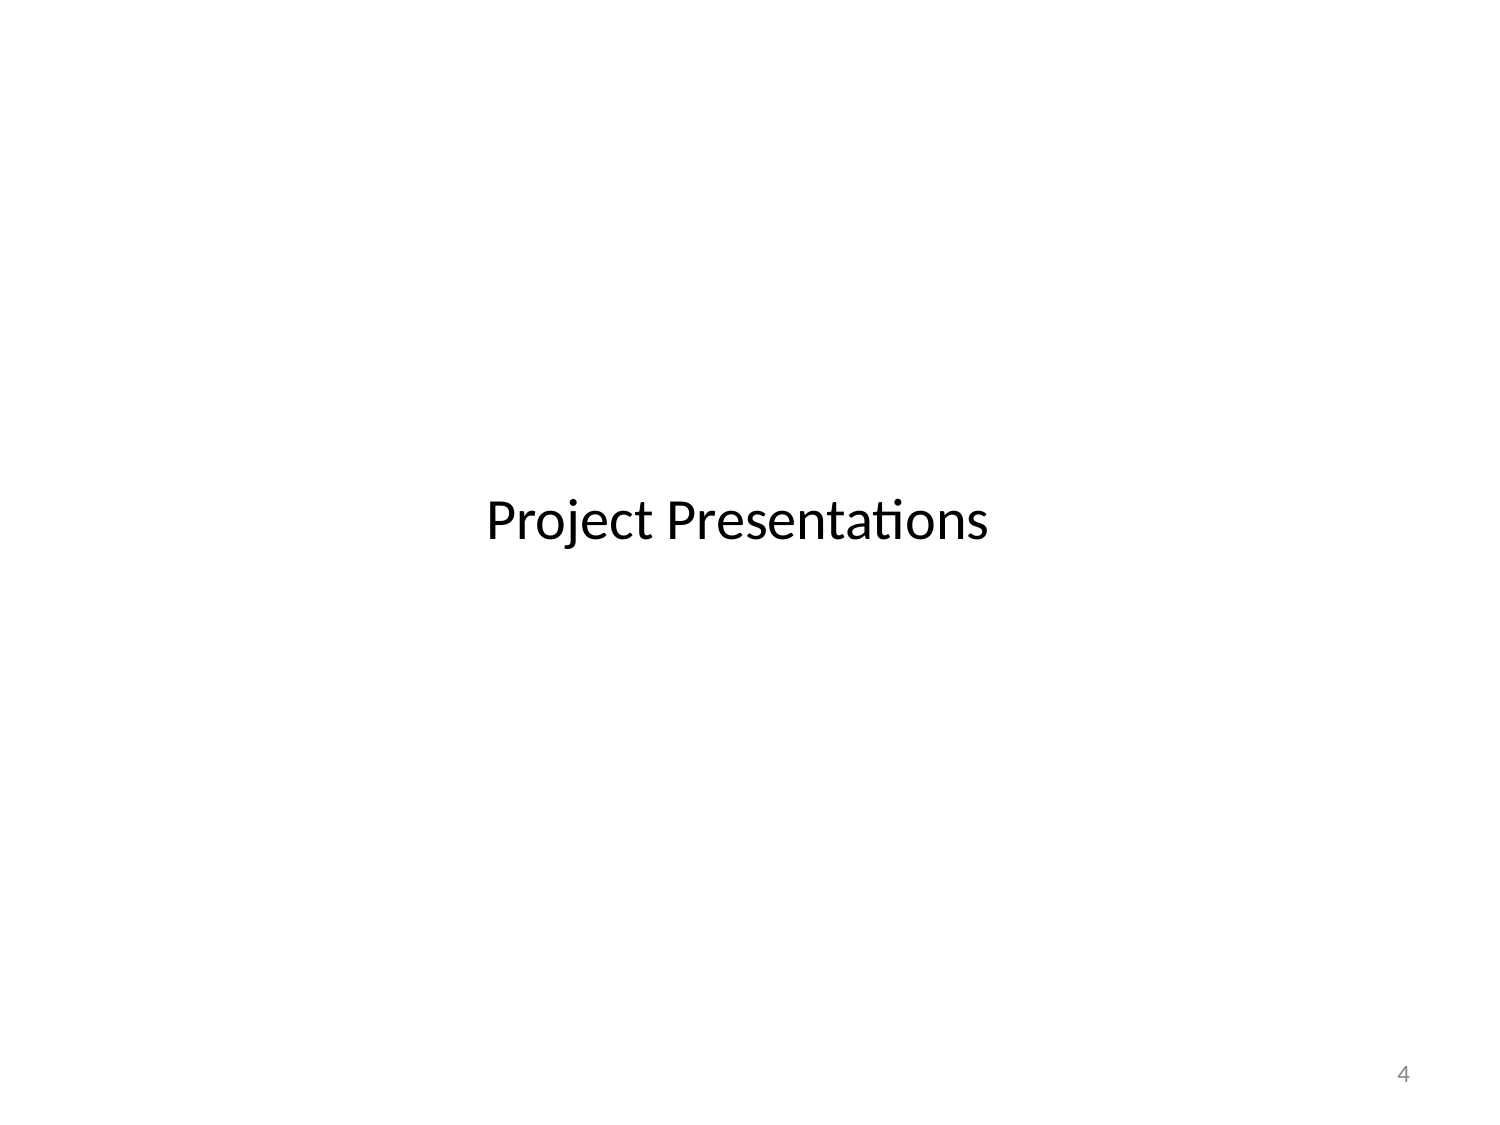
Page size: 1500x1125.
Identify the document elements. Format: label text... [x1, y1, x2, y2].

title Project Presentations [69, 470, 1420, 563]
slide_number 4 [1074, 1042, 1425, 1103]
